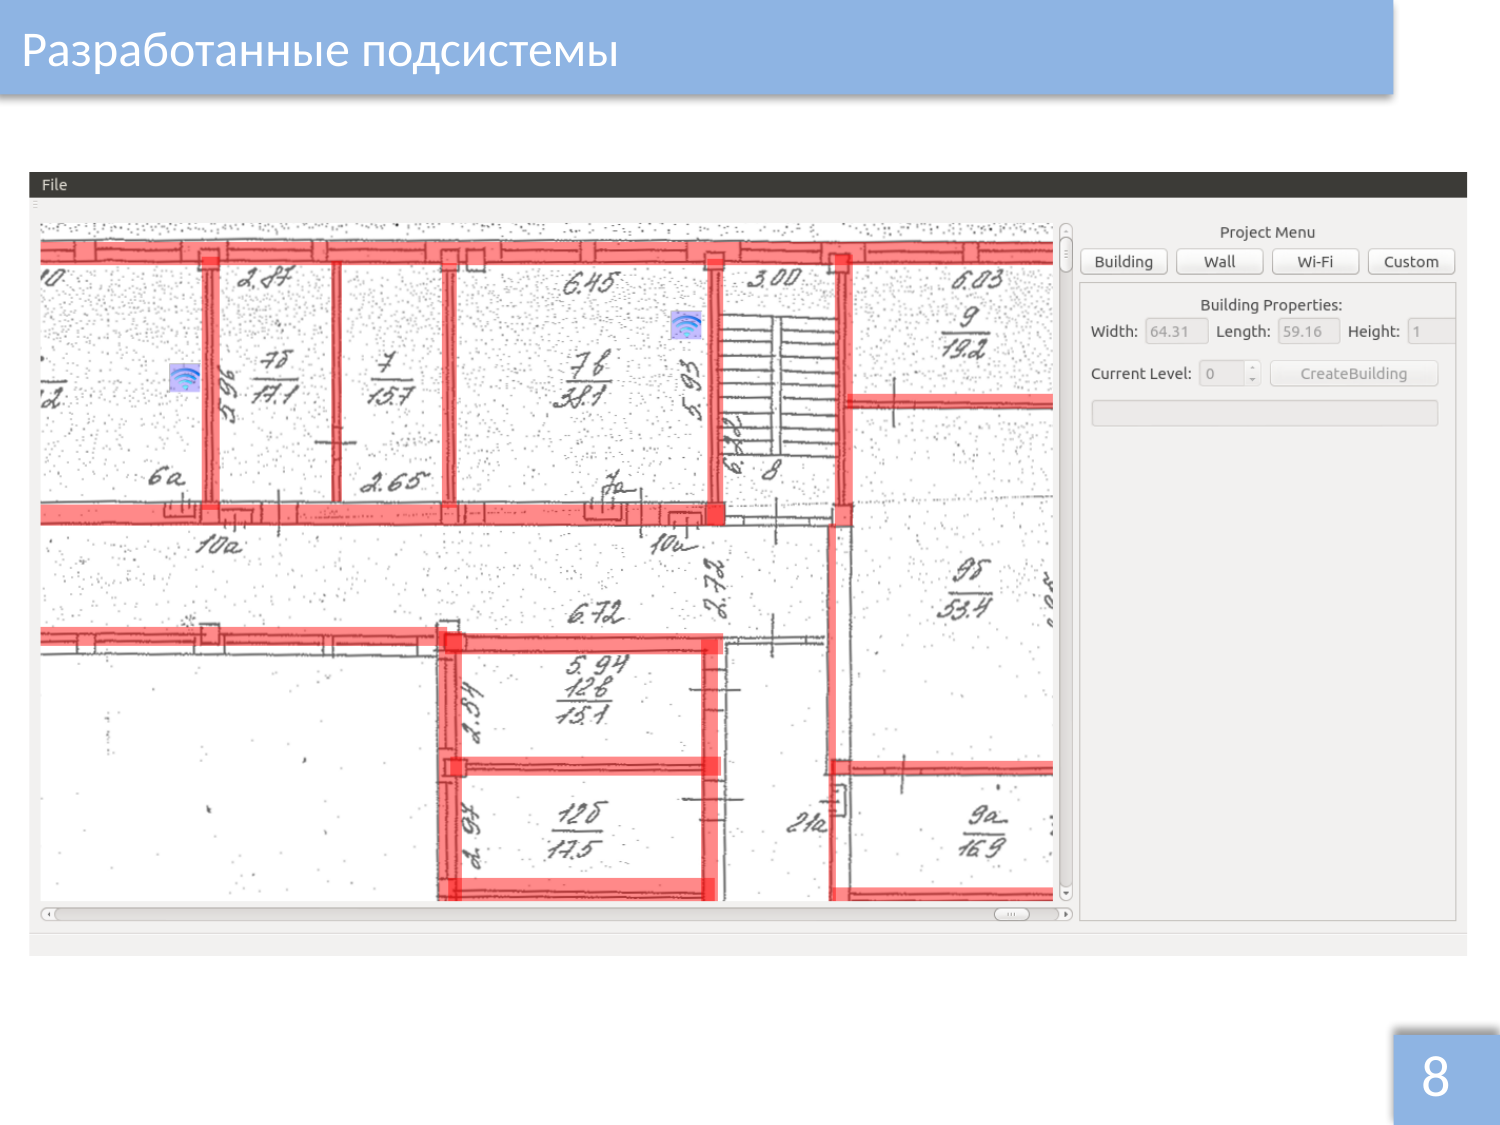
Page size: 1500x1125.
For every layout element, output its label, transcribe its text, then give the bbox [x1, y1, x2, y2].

text_box [0, 0, 1396, 96]
slide_number 8 [1116, 1042, 1467, 1103]
text_box Разработанные подсистемы [6, 9, 635, 85]
picture [29, 172, 1468, 956]
text_box [1392, 1033, 1500, 1125]
